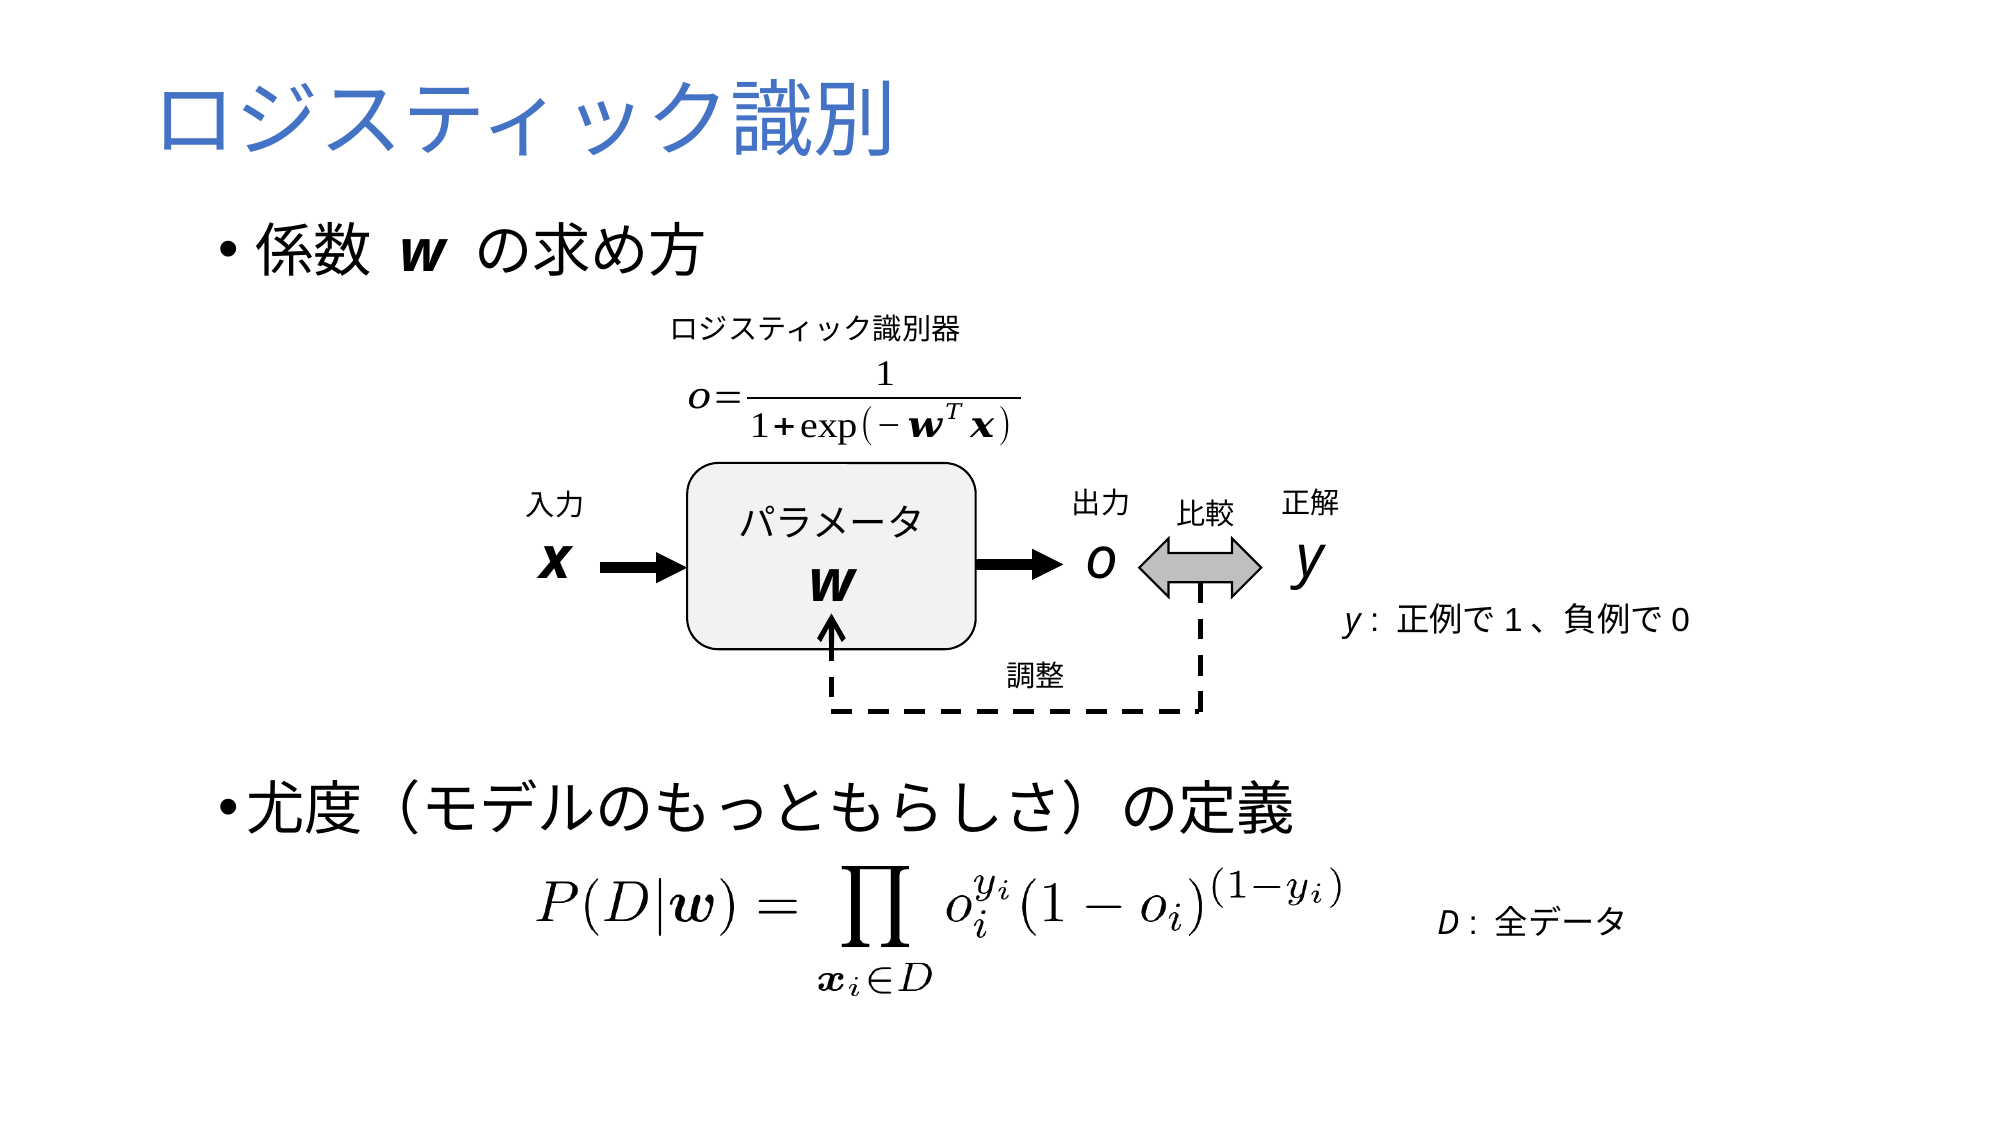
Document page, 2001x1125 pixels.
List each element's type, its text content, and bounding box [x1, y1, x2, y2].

picture [536, 865, 1341, 996]
text_box パラメータ w [686, 461, 977, 651]
text_box 入力 [511, 478, 600, 529]
text_box y : 正例で1、負例で0 [1330, 590, 1721, 656]
list 係数 w の求め方 [203, 192, 1681, 336]
text_box 比較 [1161, 487, 1251, 538]
text_box y [1282, 527, 1340, 596]
text_box 調整 [991, 649, 1080, 700]
text_box o [1070, 527, 1133, 598]
text_box D : 全データ [1422, 893, 1812, 959]
text_box ロジスティック識別器 [655, 303, 976, 354]
text_box 出力 [1057, 477, 1146, 527]
title ロジスティック識別 [137, 55, 1432, 191]
text_box 正解 [1266, 477, 1355, 527]
text_box [1137, 538, 1263, 600]
text_box 尤度（モデルのもっともらしさ）の定義 [203, 750, 1516, 894]
text_box x [524, 529, 586, 598]
